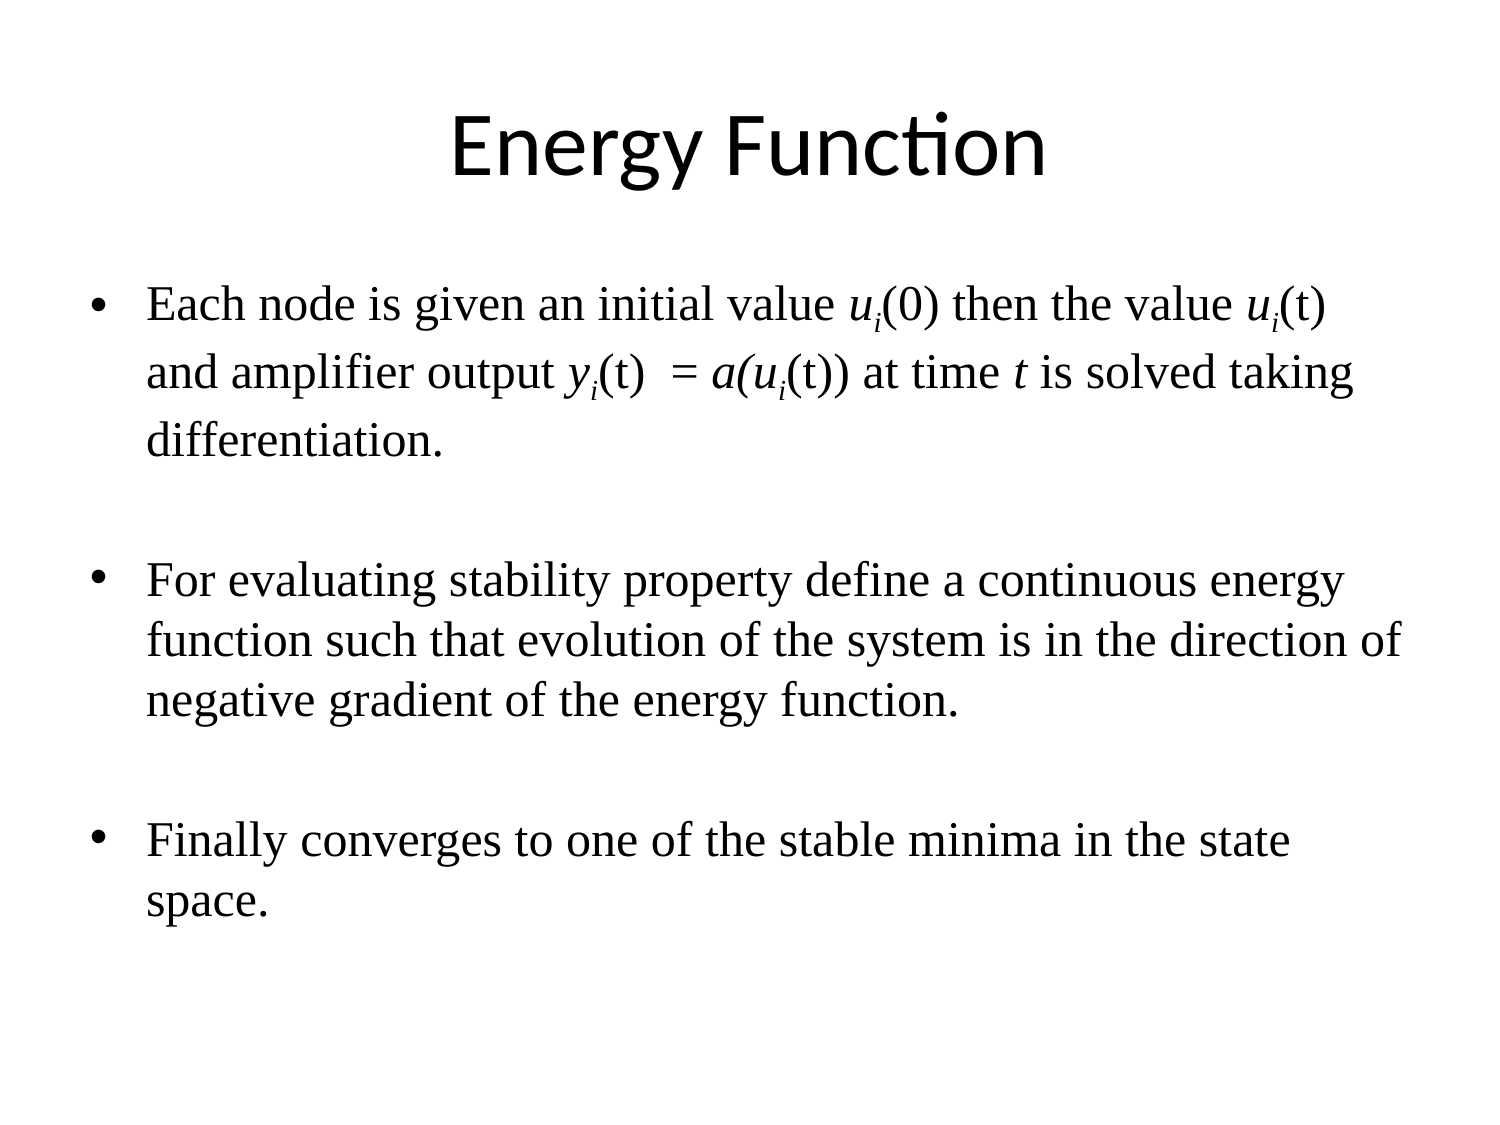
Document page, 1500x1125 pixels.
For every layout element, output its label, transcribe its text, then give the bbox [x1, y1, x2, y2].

text_box Each node is given an initial value ui(0) then the value ui(t) and amplifier output yi(t) = a(ui(t)) at time t is solved taking differentiation. For evaluating stability property define a continuous energy function such that evolution of the system is in the direction of negative gradient of the energy function. Finally converges to one of the stable minima in the state space. [75, 262, 1425, 1005]
text_box Energy Function [75, 45, 1425, 233]
